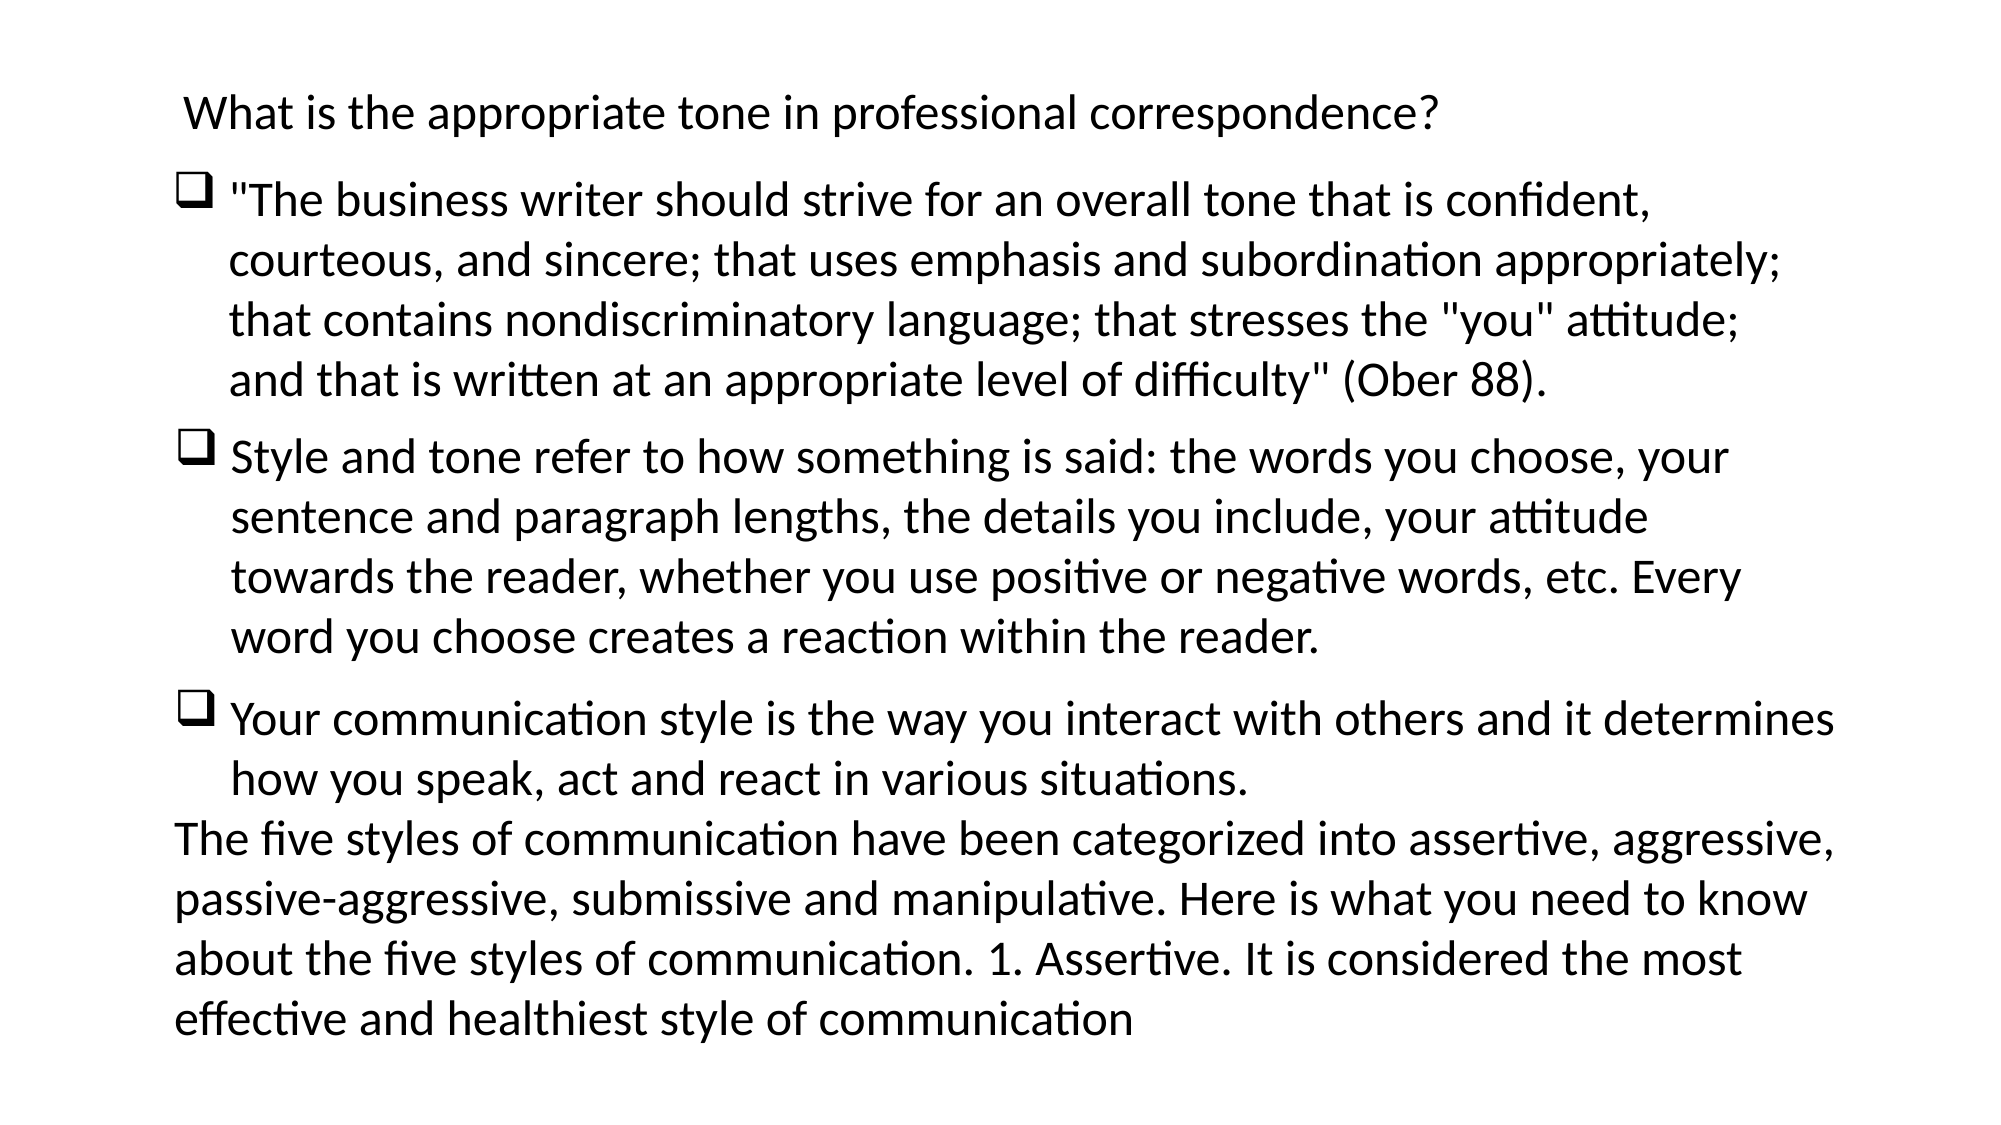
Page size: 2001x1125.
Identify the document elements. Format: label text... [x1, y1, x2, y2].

text_box Your communication style is the way you interact with others and it determines how you speak, act and react in various situations. The five styles of communication have been categorized into assertive, aggressive, passive-aggressive, submissive and manipulative. Here is what you need to know about the five styles of communication. 1. Assertive. It is considered the most effective and healthiest style of communication [159, 677, 1863, 1053]
text_box Style and tone refer to how something is said: the words you choose, your sentence and paragraph lengths, the details you include, your attitude towards the reader, whether you use positive or negative words, etc. Every word you choose creates a reaction within the reader. [159, 416, 1818, 677]
text_box "The business writer should strive for an overall tone that is confident, courteous, and sincere; that uses emphasis and subordination appropriately; that contains nondiscriminatory language; that stresses the "you" attitude; and that is written at an appropriate level of difficulty" (Ober 88). [157, 159, 1833, 474]
text_box What is the appropriate tone in professional correspondence? [168, 72, 1483, 159]
